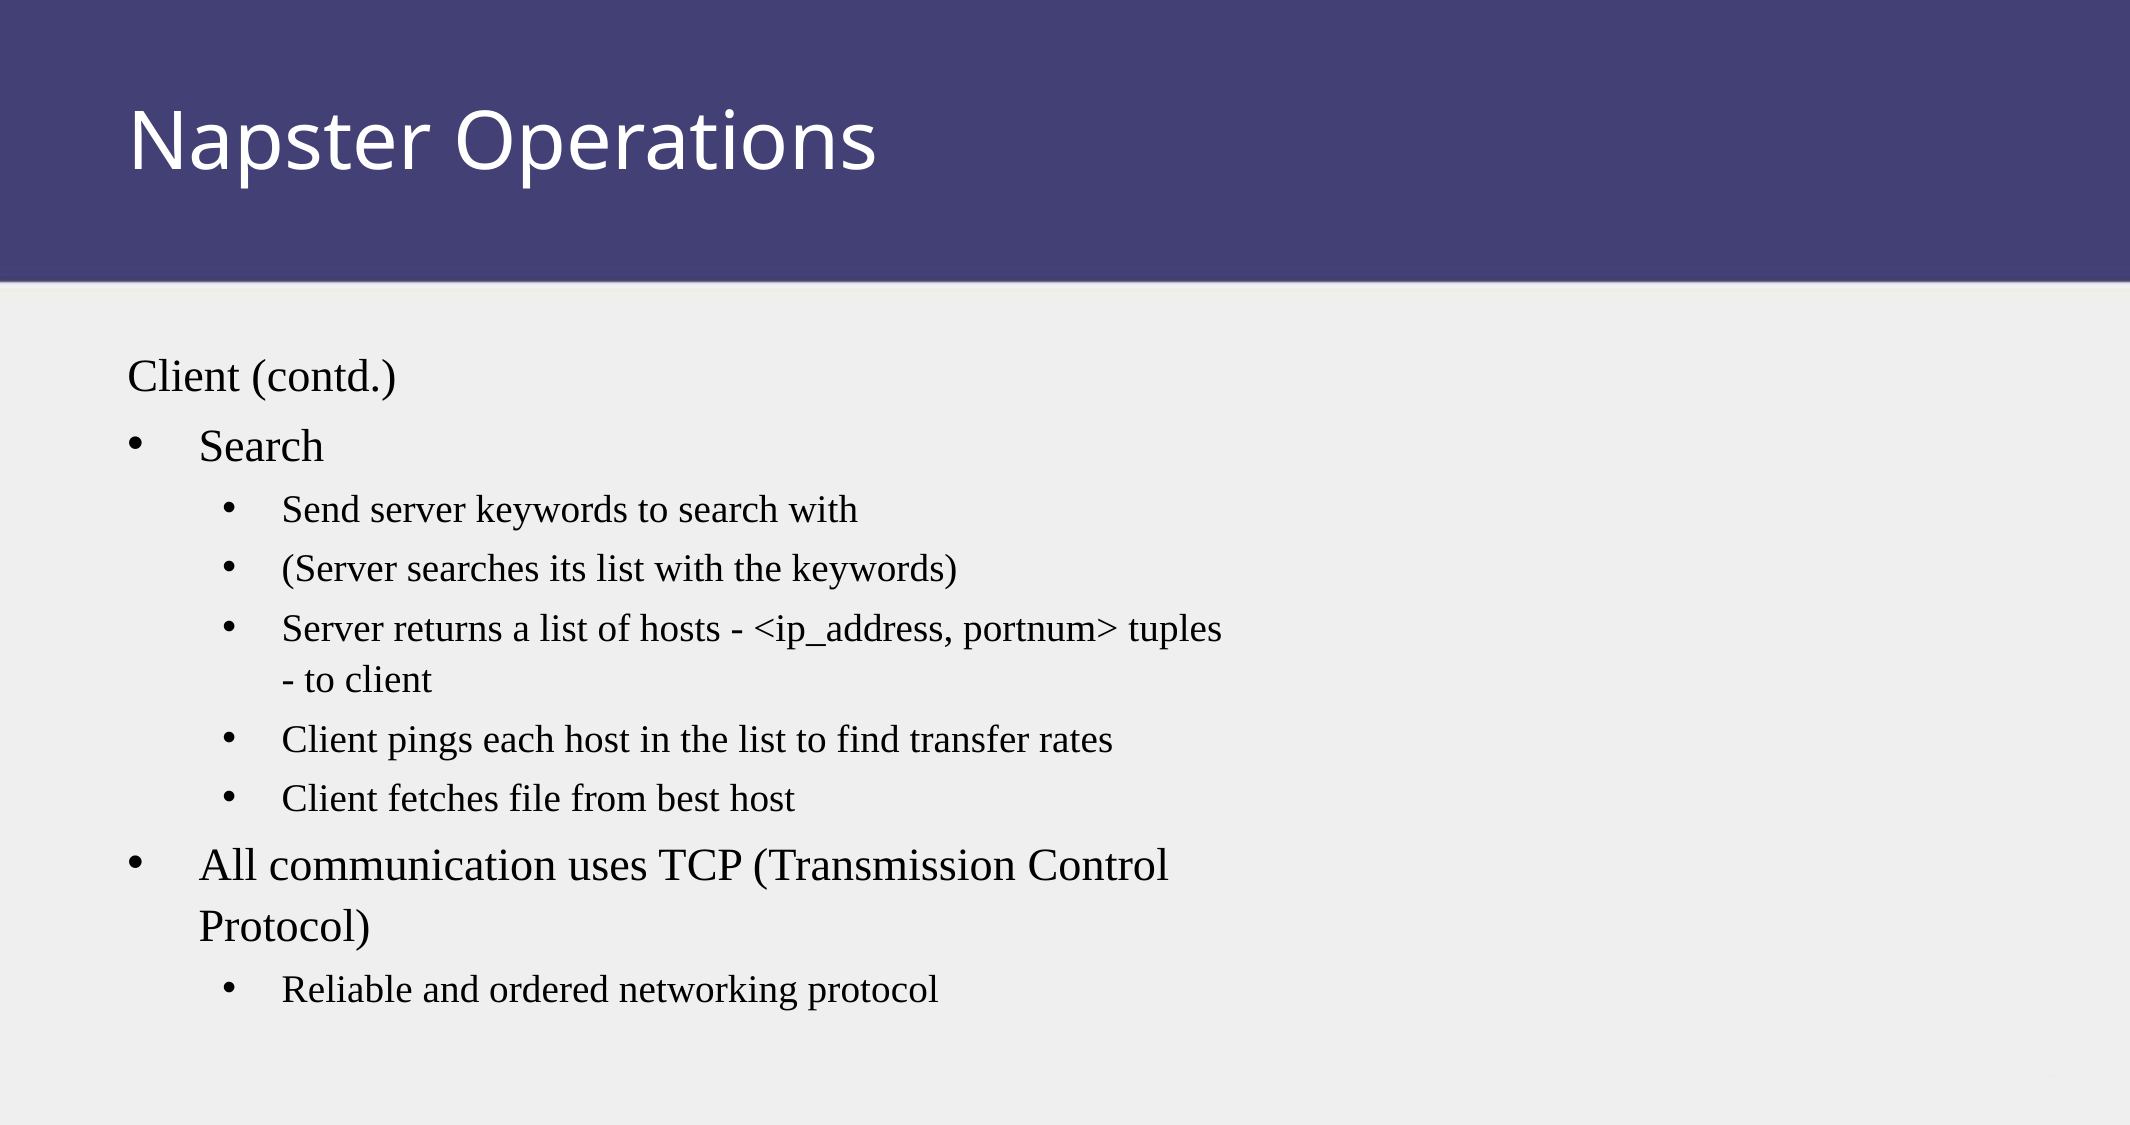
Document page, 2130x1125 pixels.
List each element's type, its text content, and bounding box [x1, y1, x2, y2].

picture [0, 0, 2130, 1125]
title Napster Operations [106, 45, 2059, 230]
list Client (contd.) Search Send server keywords to search with (Server searches its list with the keywords) Server returns a list of hosts - <ip_address, portnum> tuples - to client Client pings each host in the list to find transfer rates Client fetches file from best host All communication uses TCP (Transmission Control Protocol) Reliable and ordered networking protocol [106, 329, 1261, 1030]
